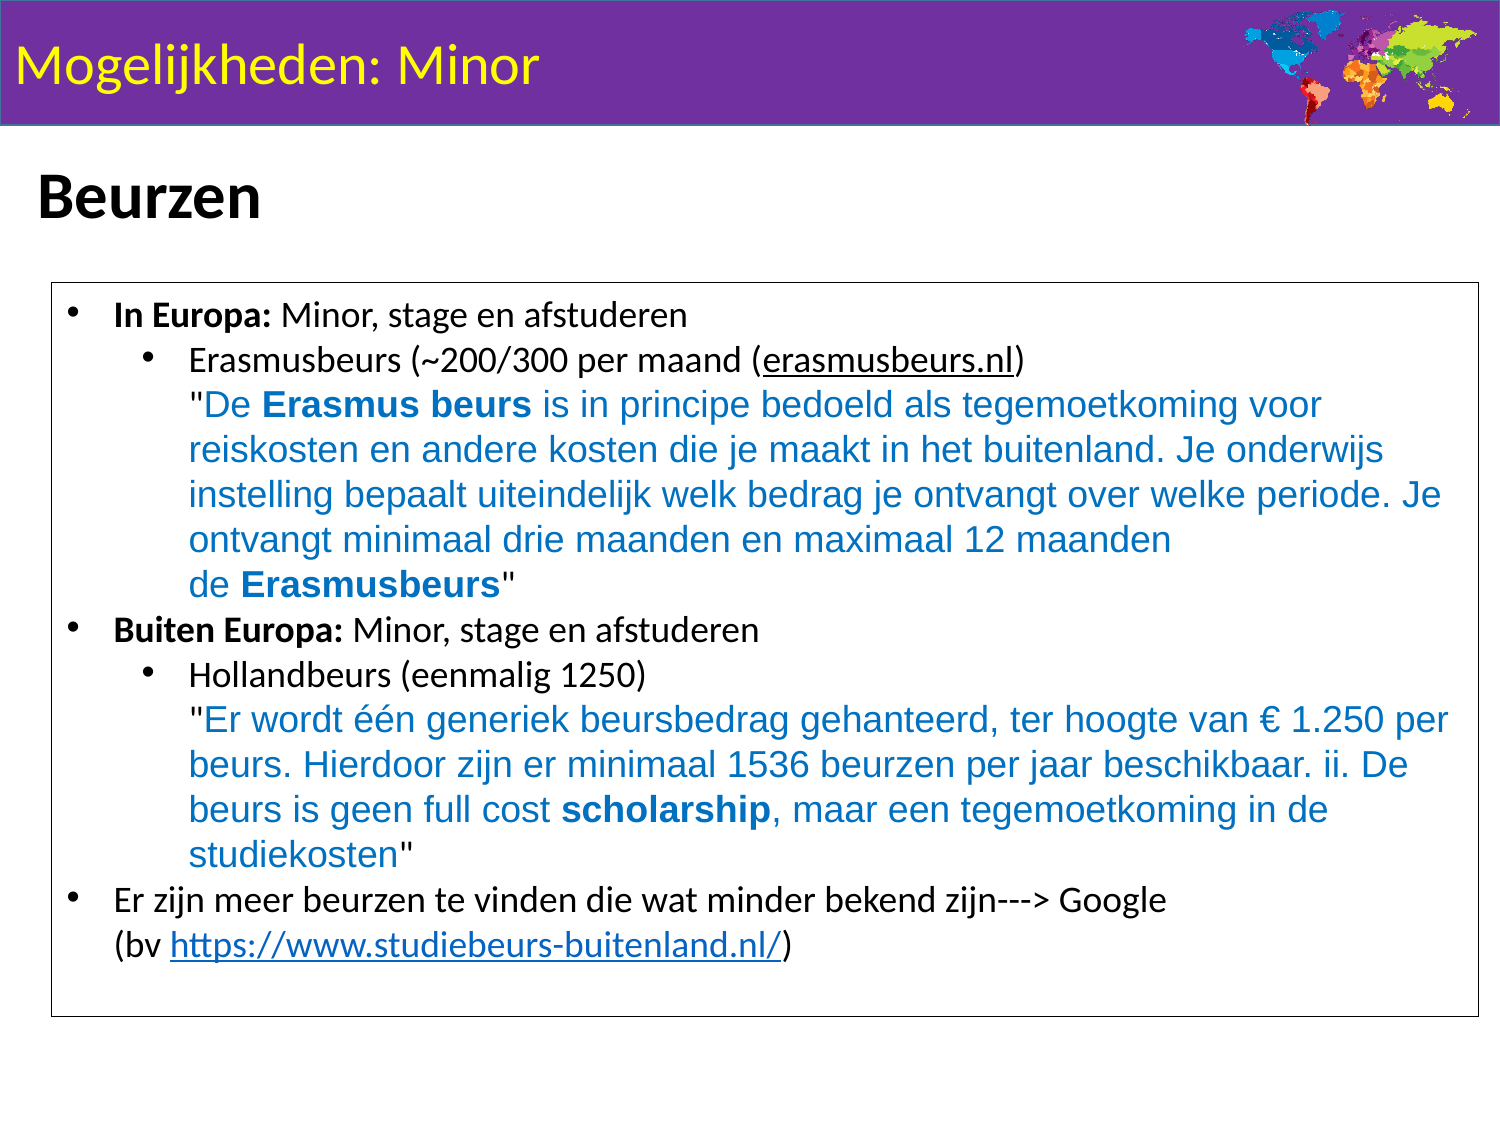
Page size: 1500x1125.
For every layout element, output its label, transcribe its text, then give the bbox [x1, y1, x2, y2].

text_box [0, 0, 1500, 126]
text_box In Europa: Minor, stage en afstuderen Erasmusbeurs (~200/300 per maand (erasmusbeurs.nl) "De Erasmus beurs is in principe bedoeld als tegemoetkoming voor reiskosten en andere kosten die je maakt in het buitenland. Je onderwijs instelling bepaalt uiteindelijk welk bedrag je ontvangt over welke periode. Je ontvangt minimaal drie maanden en maximaal 12 maanden de Erasmusbeurs" Buiten Europa: Minor, stage en afstuderen Hollandbeurs (eenmalig 1250) "Er wordt één generiek beursbedrag gehanteerd, ter hoogte van € 1.250 per beurs. Hierdoor zijn er minimaal 1536 beurzen per jaar beschikbaar. ii. De beurs is geen full cost scholarship, maar een tegemoetkoming in de studiekosten" Er zijn meer beurzen te vinden die wat minder bekend zijn---> Google (bv https://www.studiebeurs-buitenland.nl/) [51, 282, 1479, 1017]
text_box Beurzen [22, 144, 1479, 240]
text_box Mogelijkheden: Minor [0, 19, 1128, 104]
picture [1243, 10, 1479, 126]
